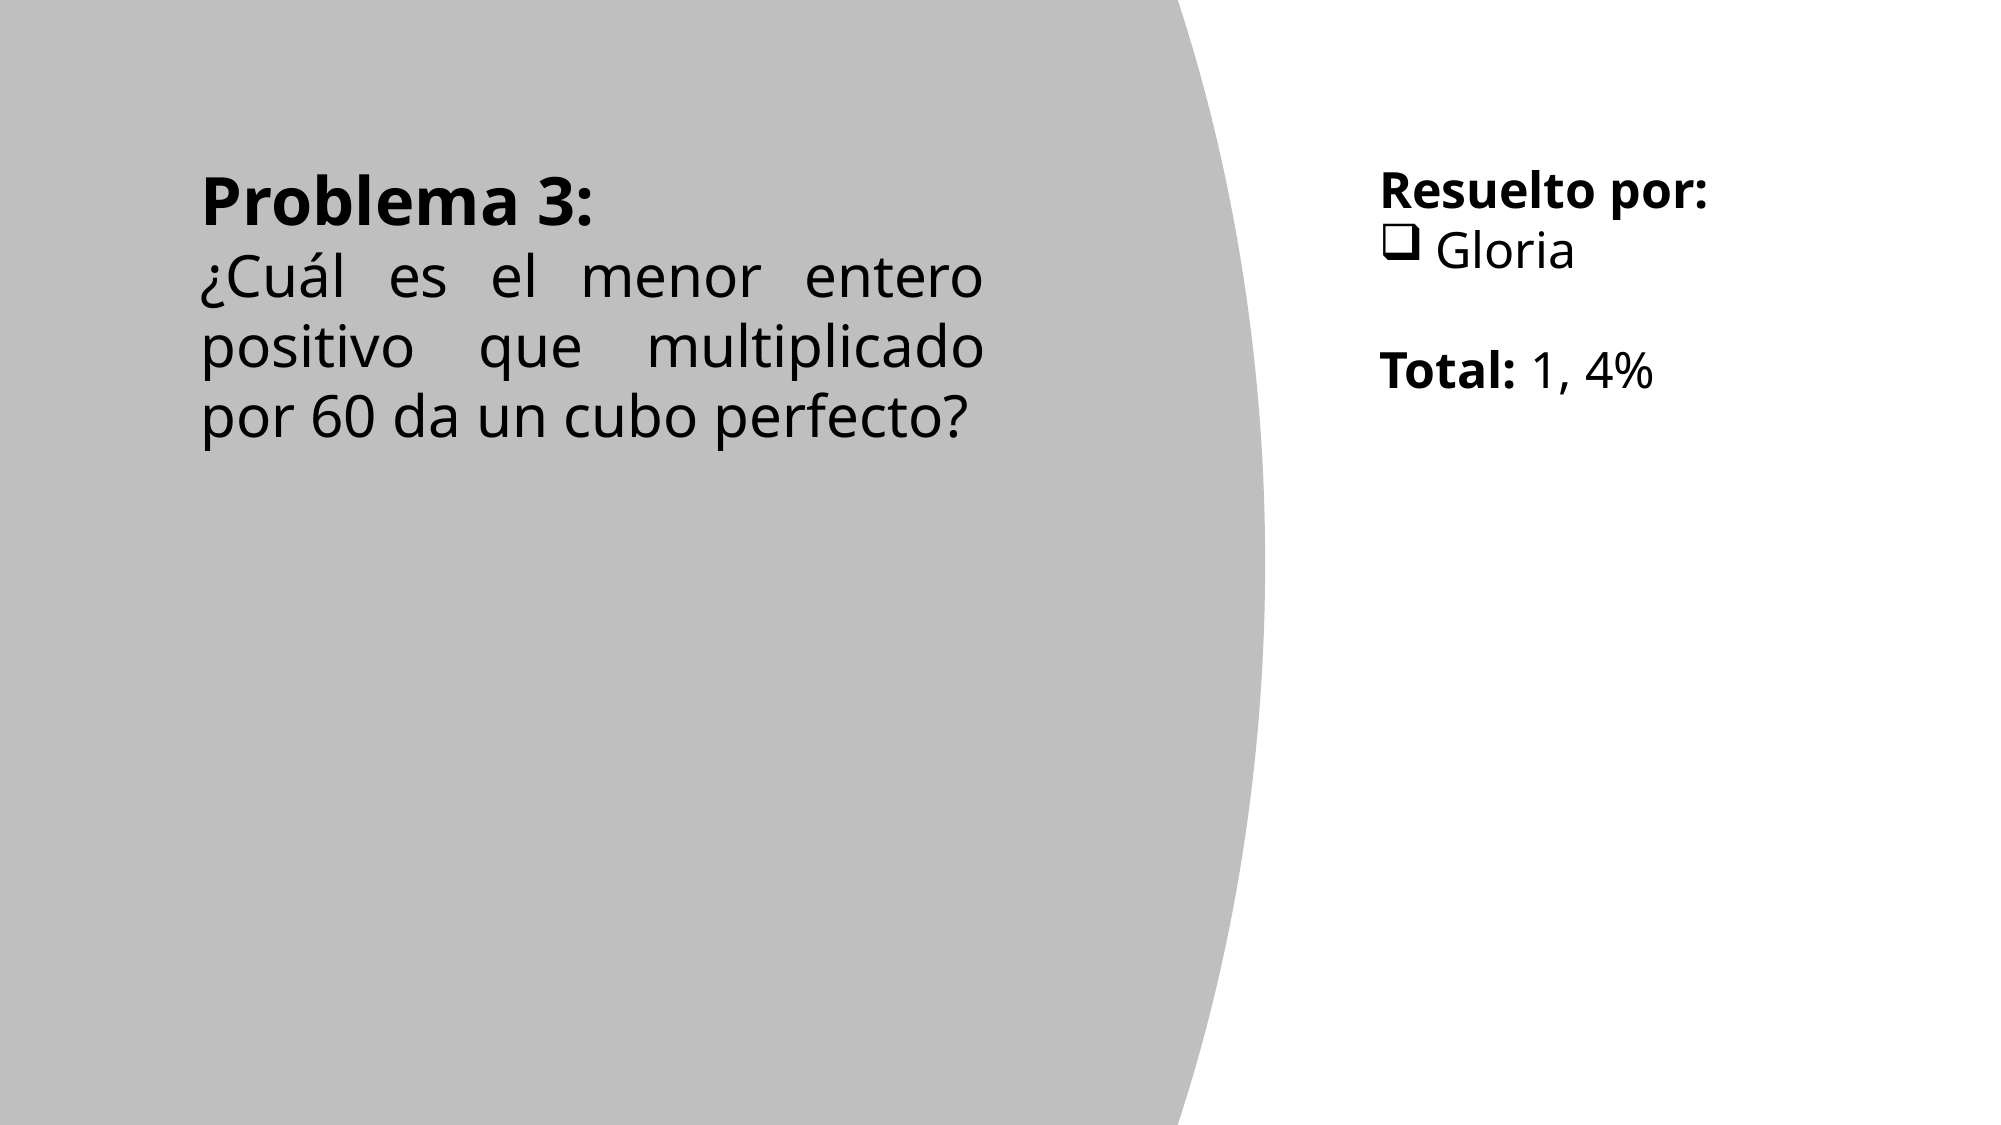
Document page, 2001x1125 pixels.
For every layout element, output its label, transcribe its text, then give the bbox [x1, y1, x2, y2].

text_box Resuelto por: Gloria Total: 1, 4% [1364, 151, 1856, 407]
text_box [0, 0, 1267, 1125]
text_box Problema 3: ¿Cuál es el menor entero positivo que multiplicado por 60 da un cubo perfecto? [185, 151, 1000, 457]
